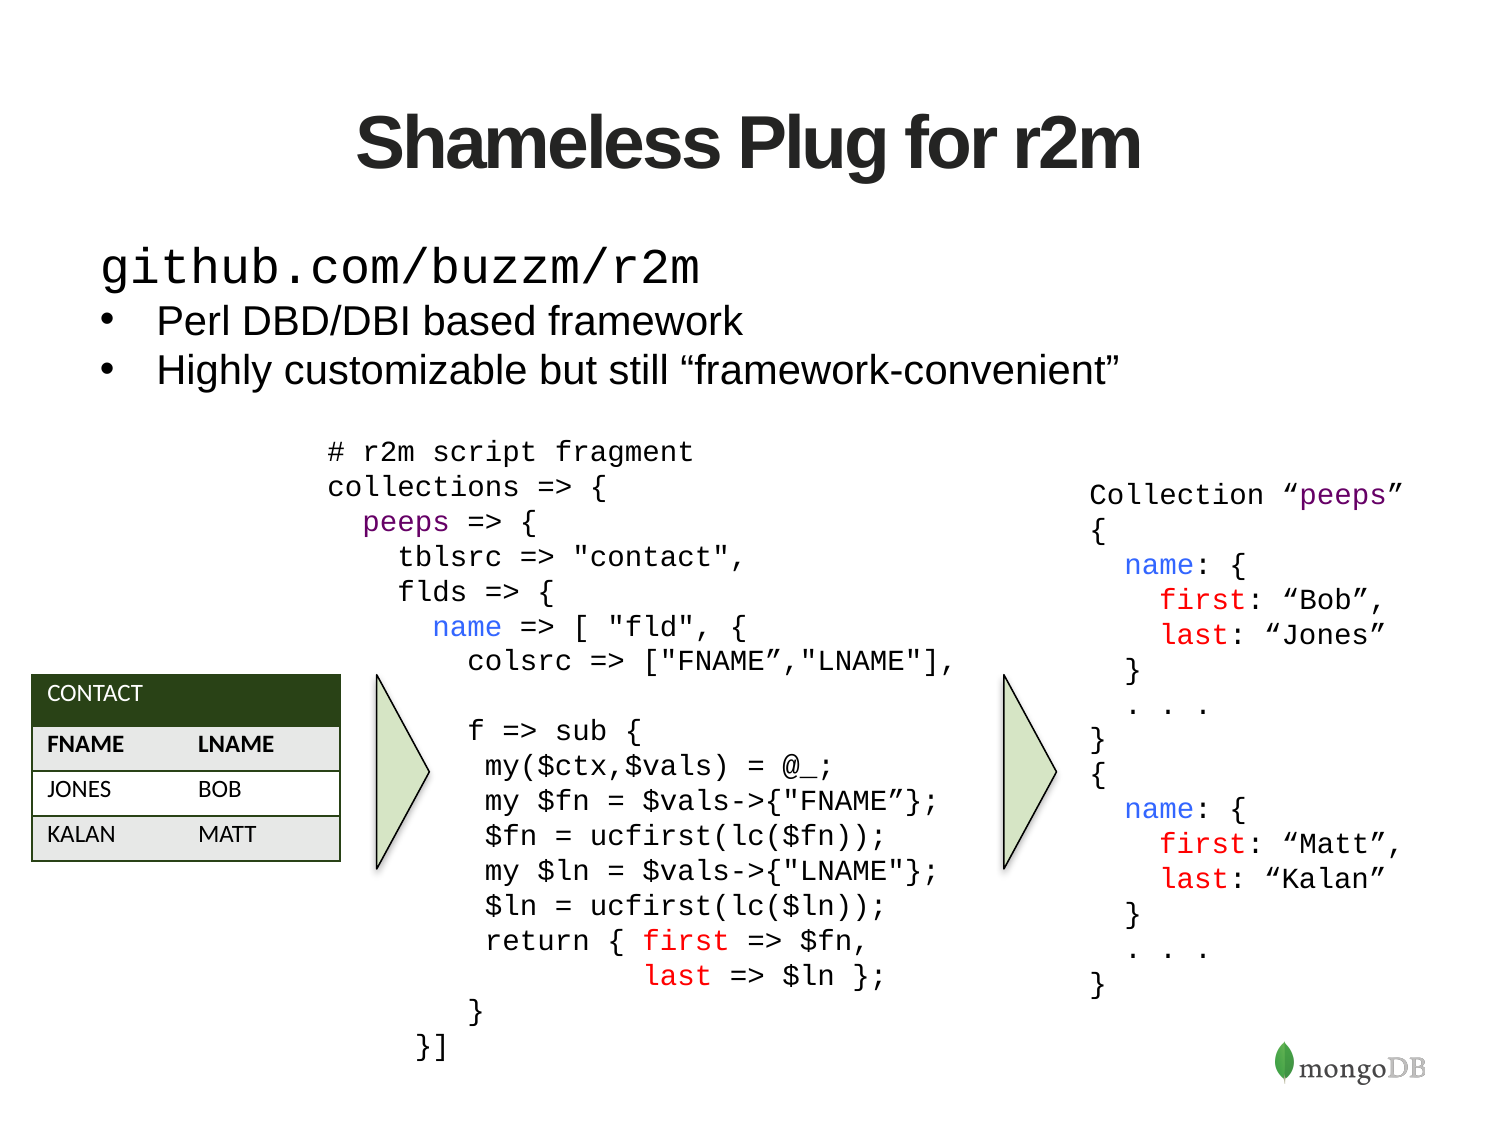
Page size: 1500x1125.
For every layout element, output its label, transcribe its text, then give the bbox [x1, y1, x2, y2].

table_cell FNAME [33, 727, 183, 770]
text_box Collection “peeps” { name: { first: “Bob”, last: “Jones” } . . . } { name: { first: “Matt”, last: “Kalan” } . . . } [1089, 475, 1444, 1030]
title Shameless Plug for r2m [75, 45, 1425, 233]
table_header [183, 676, 339, 725]
table_cell MATT [183, 817, 339, 860]
text_box github.com/buzzm/r2m Perl DBD/DBI based framework Highly customizable but still “framework-convenient” [99, 233, 1229, 394]
text_box # r2m script fragment collections => { peeps => { tblsrc => "contact", flds => { name => [ "fld", { colsrc => ["FNAME”,"LNAME"], f => sub { my($ctx,$vals) = @_; my $fn = $vals->{"FNAME”}; $fn = ucfirst(lc($fn)); my $ln = $vals->{"LNAME"}; $ln = ucfirst(lc($ln)); return { first => $fn, last => $ln }; } }] [327, 397, 990, 1062]
table_header CONTACT [33, 676, 183, 725]
table_cell KALAN [33, 817, 183, 860]
table_cell BOB [183, 772, 339, 815]
table_cell LNAME [183, 727, 339, 770]
text_box [1003, 673, 1058, 870]
text_box [375, 673, 431, 870]
table_cell JONES [33, 772, 183, 815]
